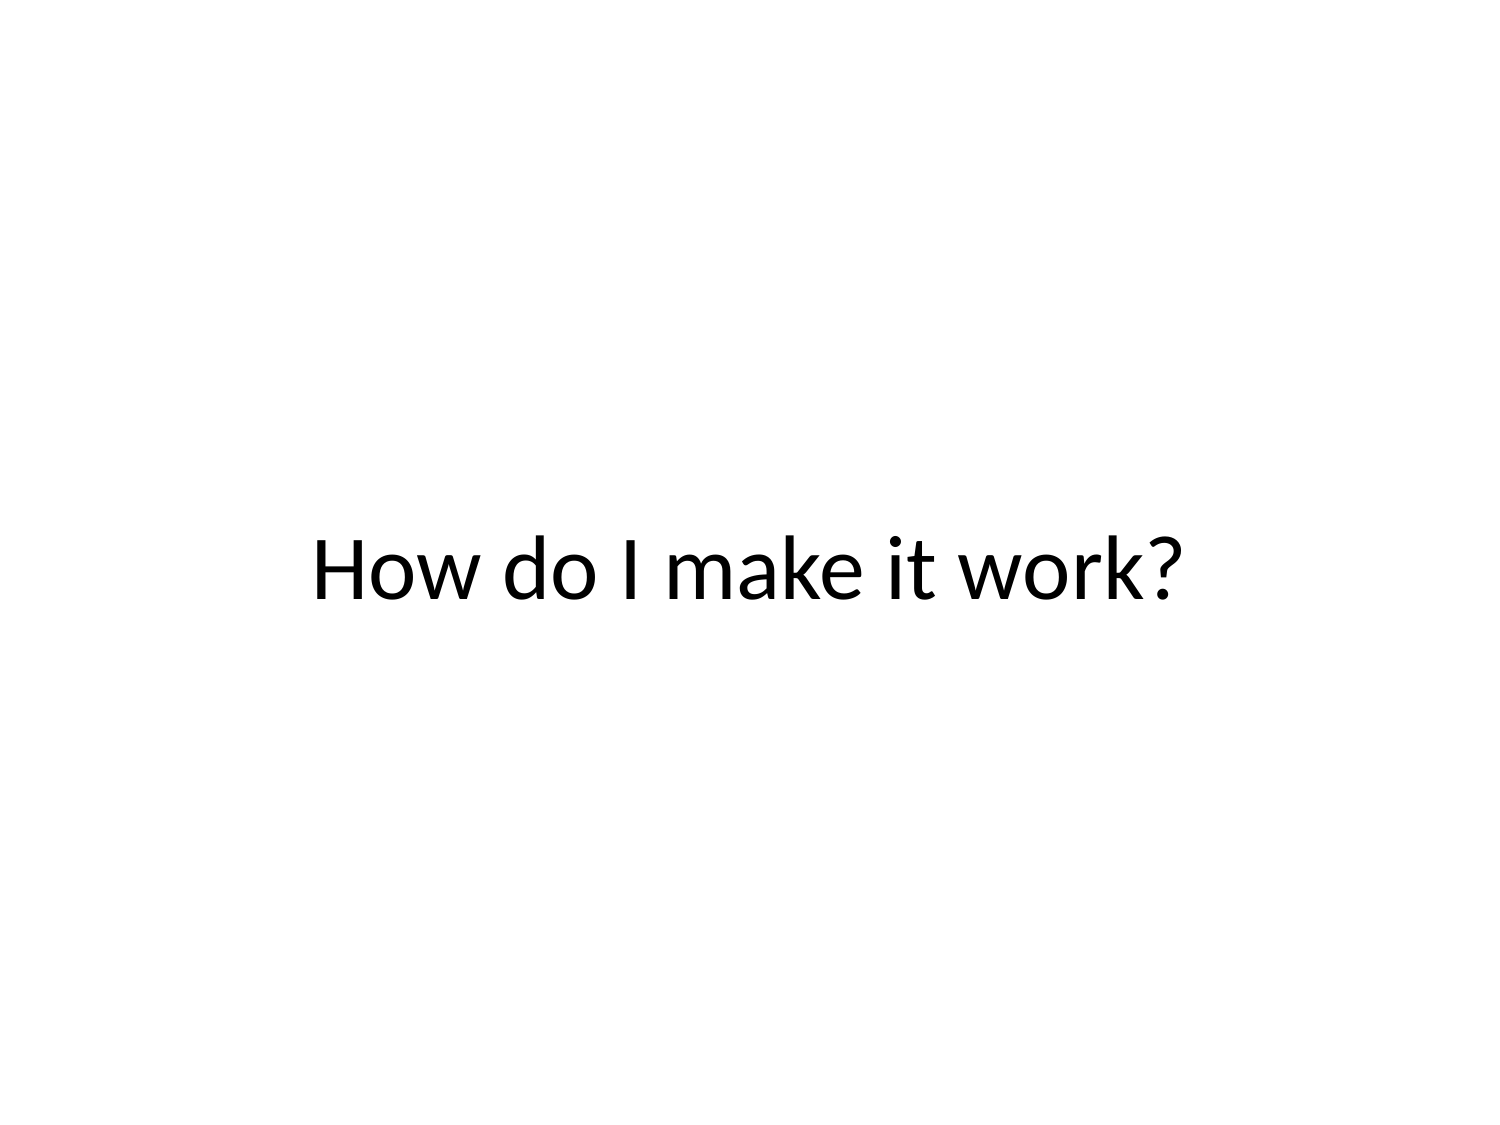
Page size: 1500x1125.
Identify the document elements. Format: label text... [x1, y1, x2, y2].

title How do I make it work? [75, 468, 1425, 657]
